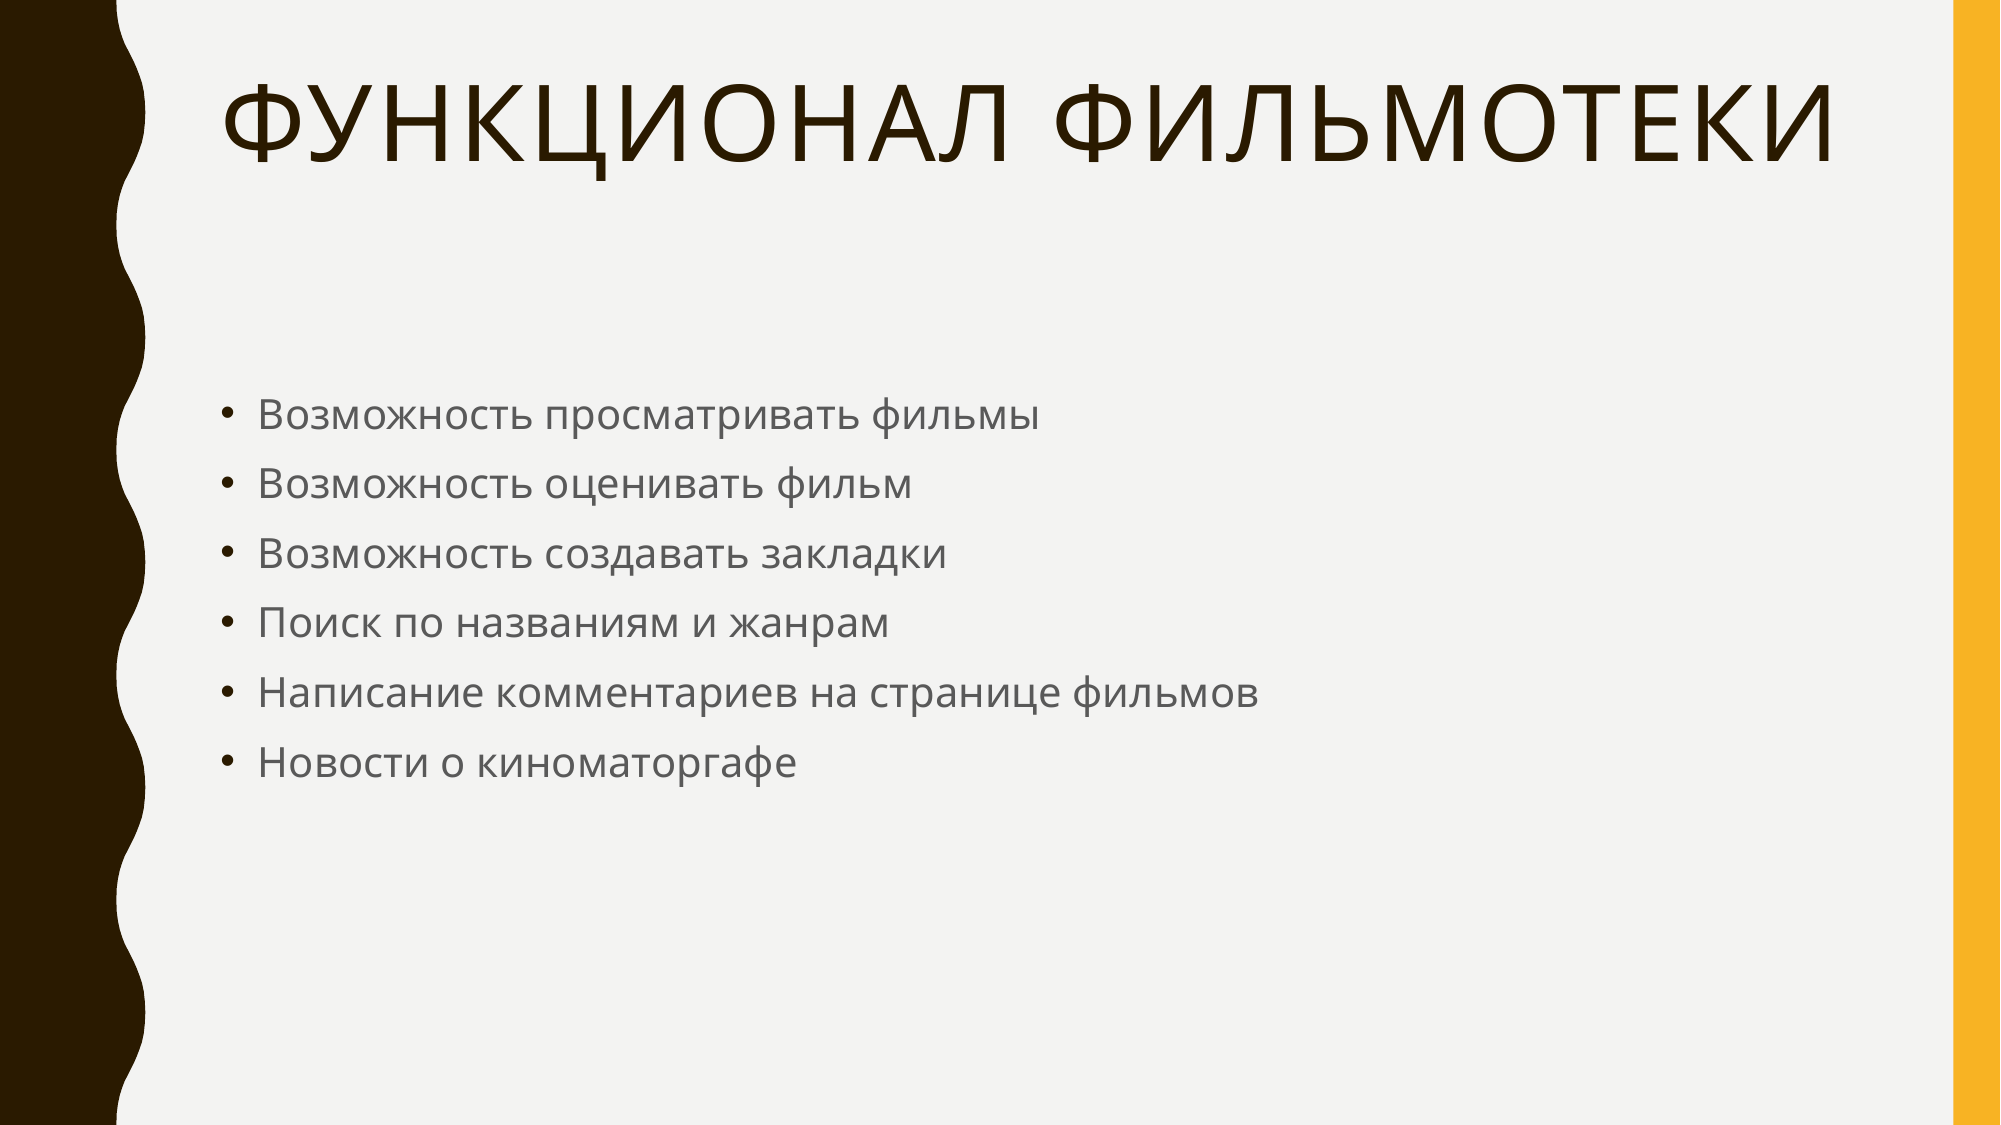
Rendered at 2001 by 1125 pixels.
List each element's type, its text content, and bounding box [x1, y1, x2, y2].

list Возможность просматривать фильмы Возможность оценивать фильм Возможность создавать закладки Поиск по названиям и жанрам Написание комментариев на странице фильмов Новости о киноматоргафе [205, 375, 1875, 965]
title Функционал фильмотеки [205, 62, 1875, 308]
